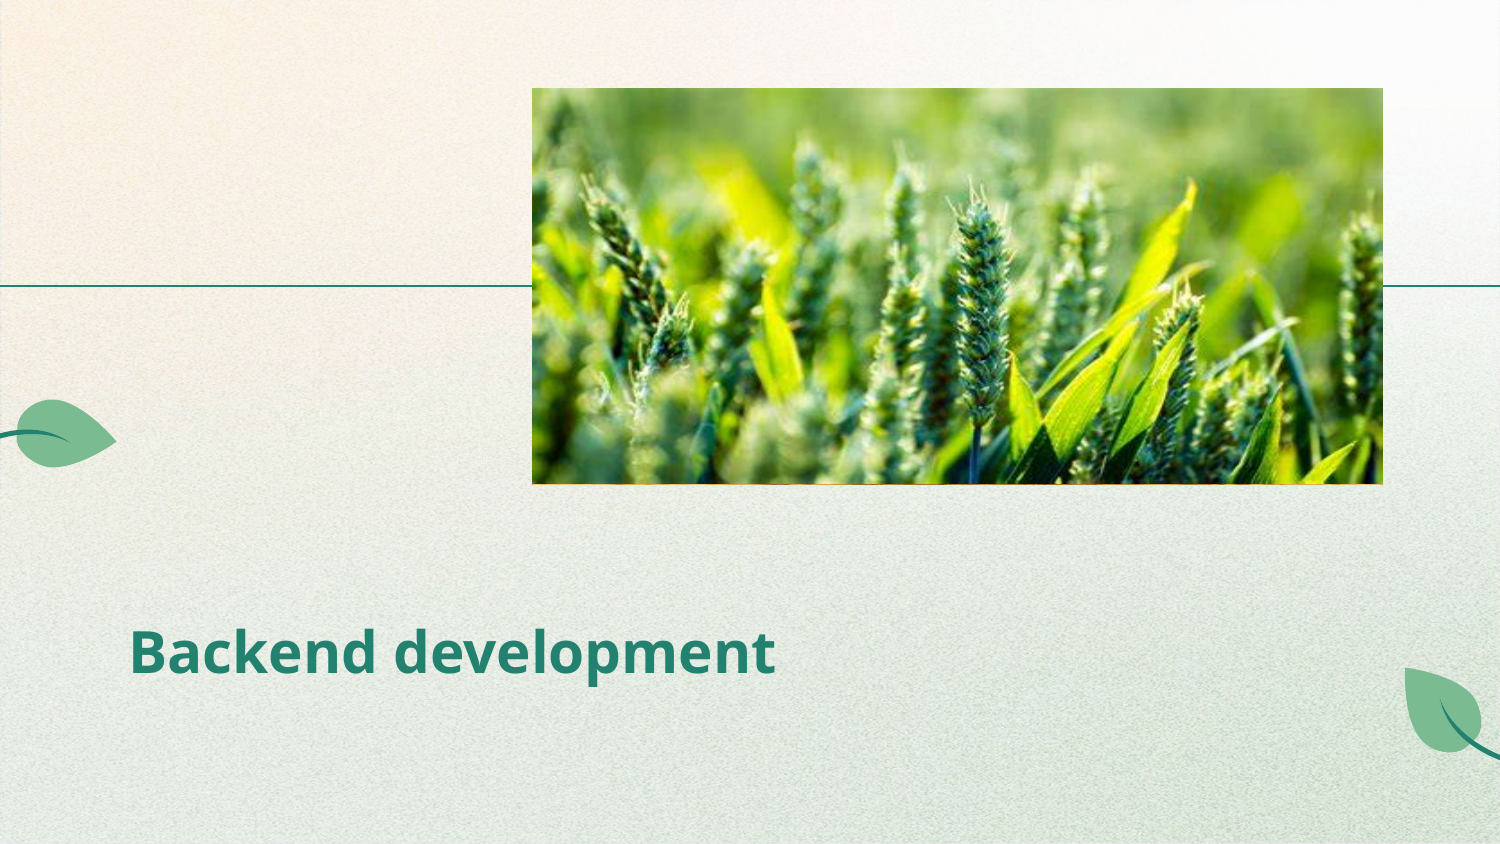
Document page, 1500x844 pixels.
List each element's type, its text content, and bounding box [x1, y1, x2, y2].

text_box Backend development [113, 575, 882, 701]
picture [532, 88, 1384, 485]
